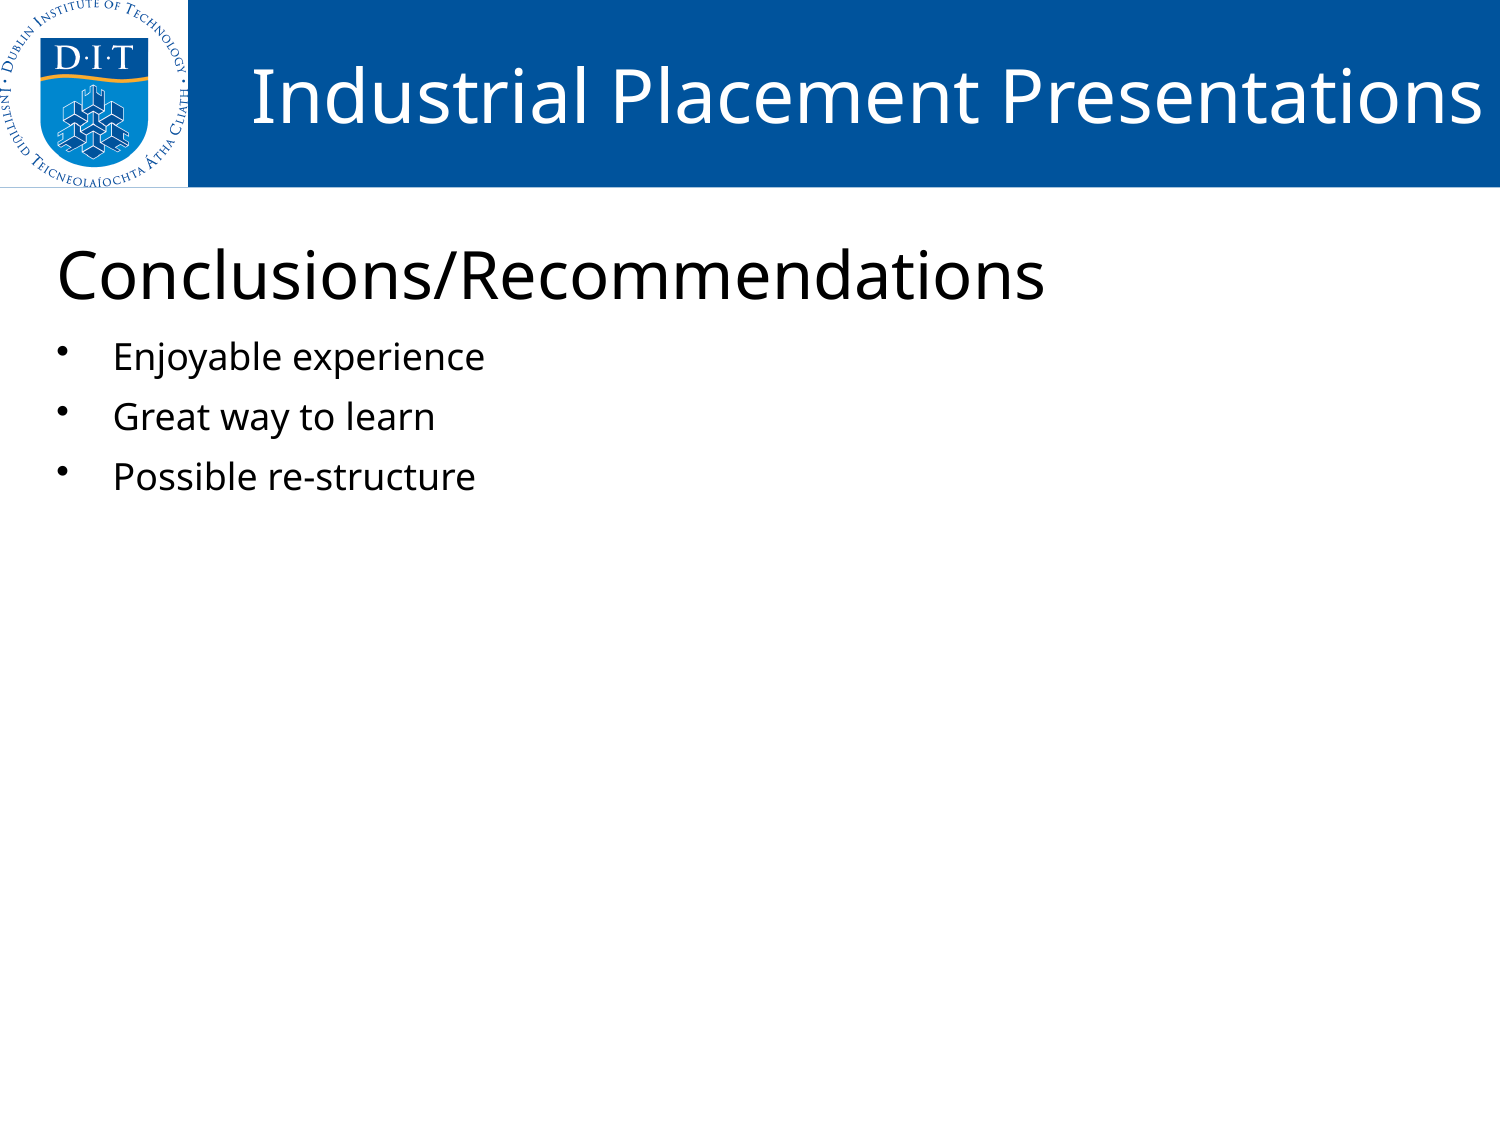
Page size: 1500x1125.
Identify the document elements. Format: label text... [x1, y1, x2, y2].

list Conclusions/Recommendations Enjoyable experience Great way to learn Possible re-structure [41, 224, 1389, 1102]
picture [0, 0, 188, 187]
